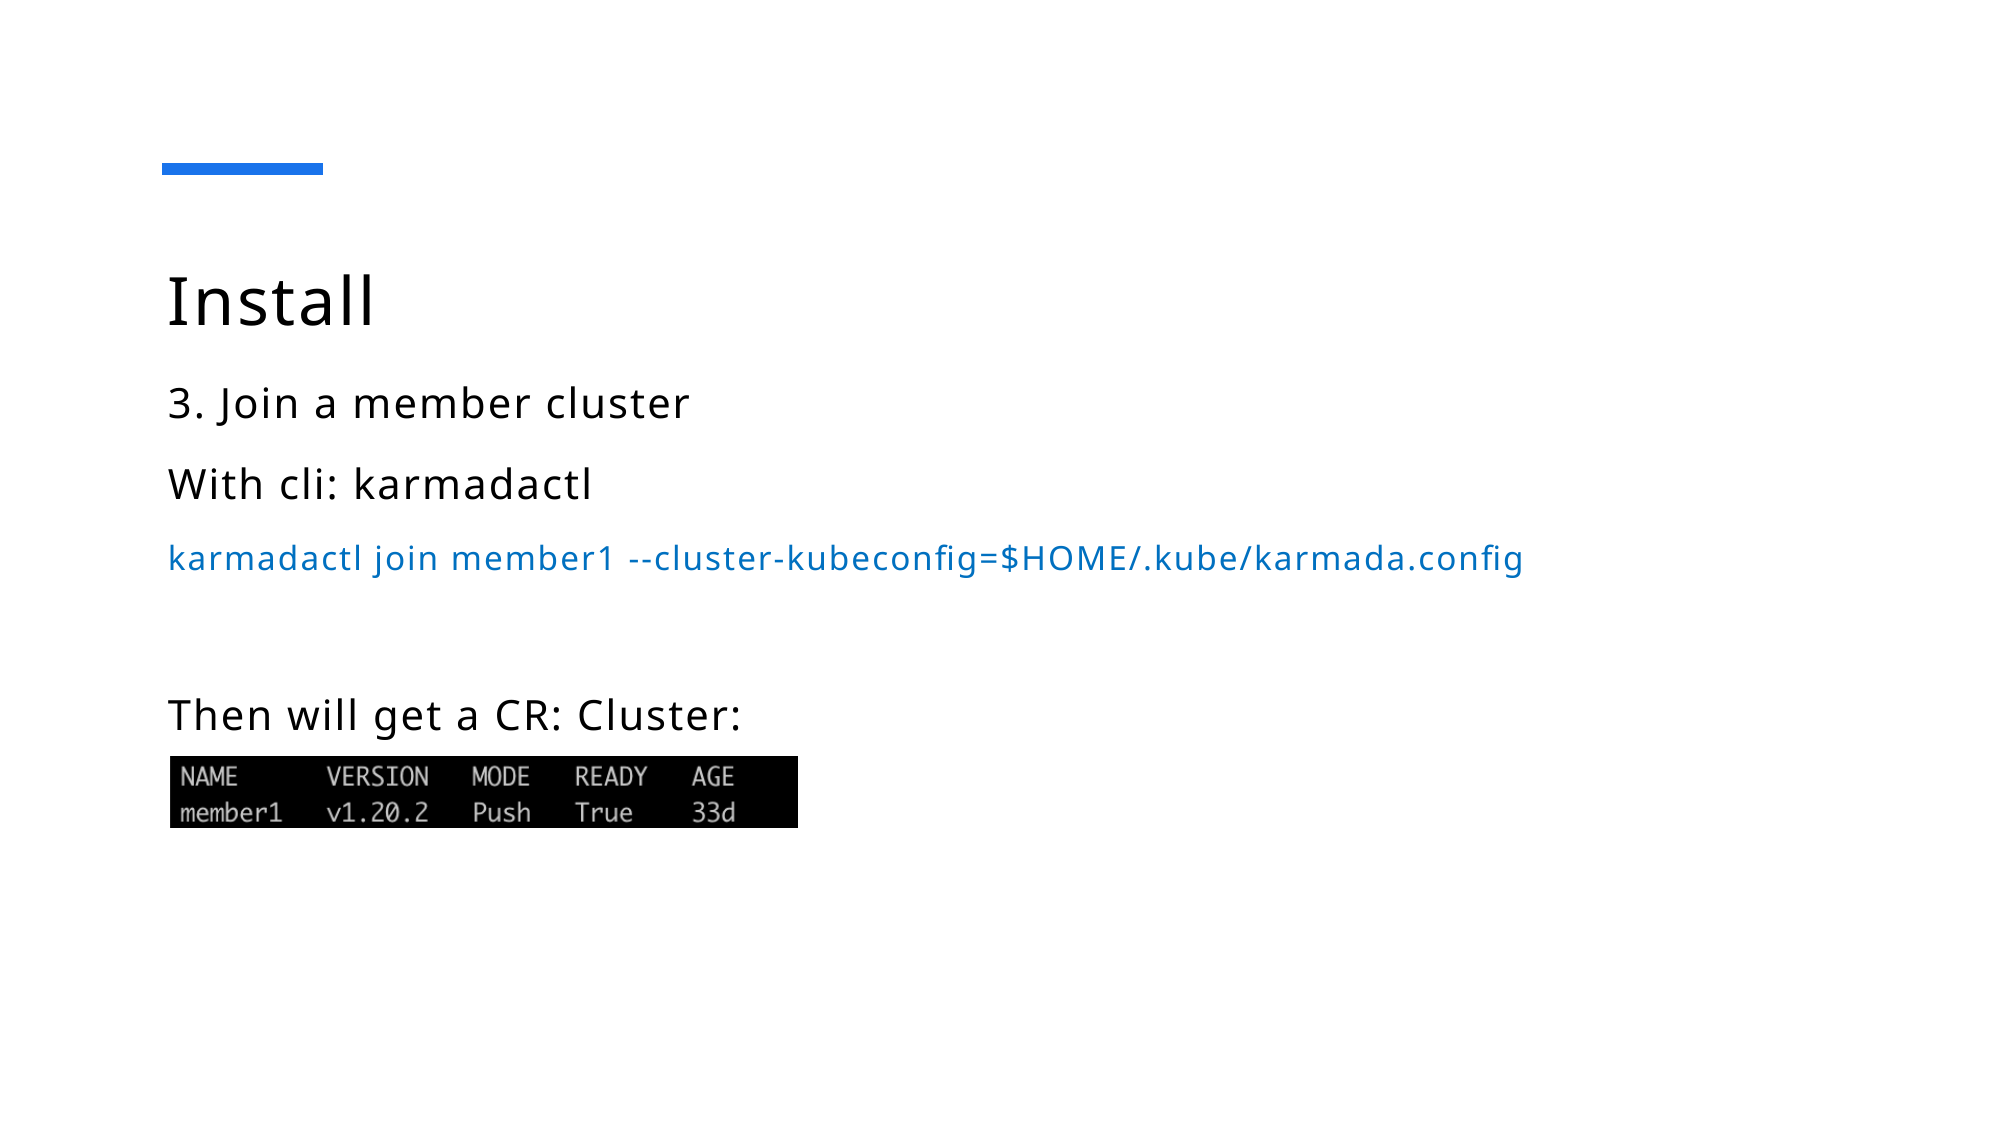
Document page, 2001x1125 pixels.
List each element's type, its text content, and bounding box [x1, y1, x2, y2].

picture [170, 756, 798, 828]
title Install [150, 224, 1850, 349]
list 3. Join a member cluster With cli: karmadactl karmadactl join member1 --cluster-kubeconfig=$HOME/.kube/karmada.config Then will get a CR: Cluster: [150, 349, 1850, 1074]
